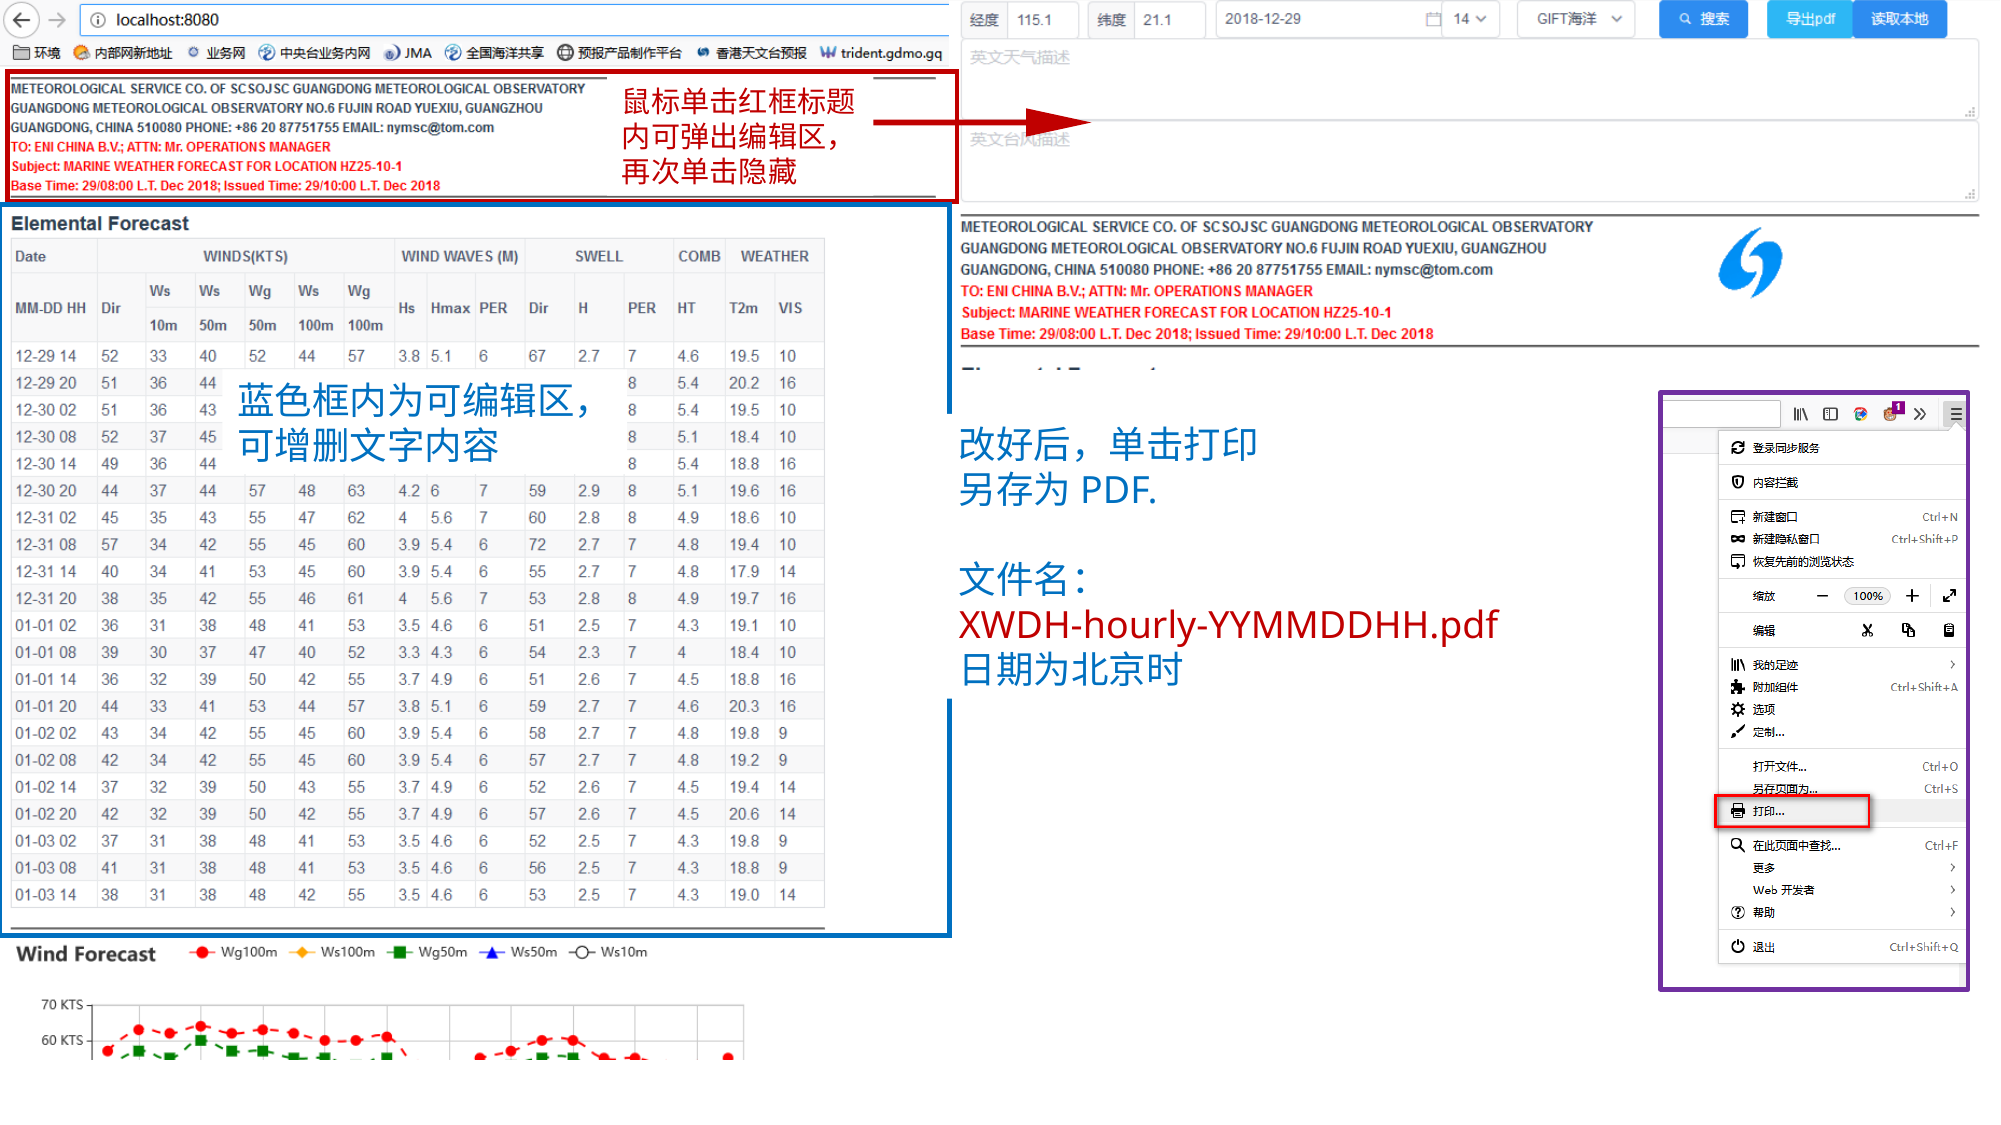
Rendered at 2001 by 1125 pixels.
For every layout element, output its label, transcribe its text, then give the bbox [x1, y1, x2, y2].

picture [1662, 394, 1966, 987]
text_box 改好后，单击打印 另存为PDF. 文件名： XWDH-hourly-YYMMDDHH.pdf 日期为北京时 [950, 413, 1514, 699]
picture [0, 0, 2000, 1060]
